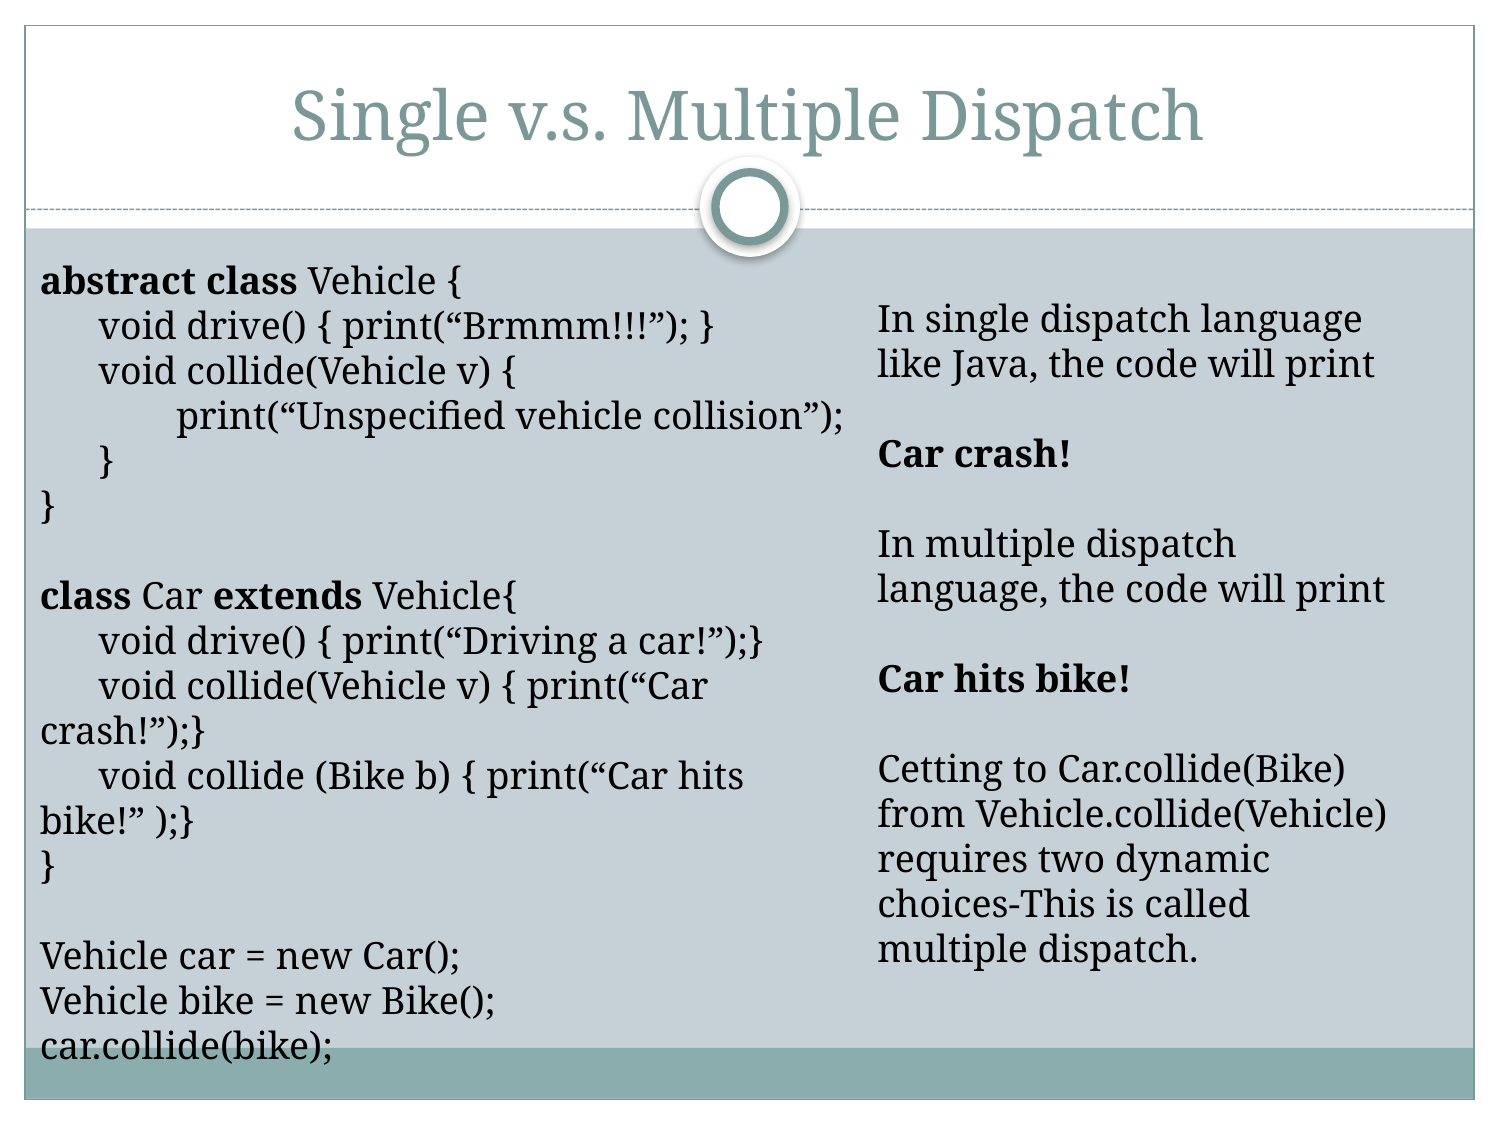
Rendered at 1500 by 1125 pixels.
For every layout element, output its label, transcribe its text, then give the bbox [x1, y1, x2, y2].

title Single v.s. Multiple Dispatch [49, 37, 1450, 162]
text_box abstract class Vehicle { void drive() { print(“Brmmm!!!”); } void collide(Vehicle v) { print(“Unspecified vehicle collision”); } } class Car extends Vehicle{ void drive() { print(“Driving a car!”);} void collide(Vehicle v) { print(“Car crash!”);} void collide (Bike b) { print(“Car hits bike!” );} } Vehicle car = new Car(); Vehicle bike = new Bike(); car.collide(bike); [24, 249, 888, 1075]
text_box In single dispatch language like Java, the code will print Car crash! In multiple dispatch language, the code will print Car hits bike! Cetting to Car.collide(Bike) from Vehicle.collide(Vehicle) requires two dynamic choices-This is called multiple dispatch. [862, 287, 1425, 1125]
